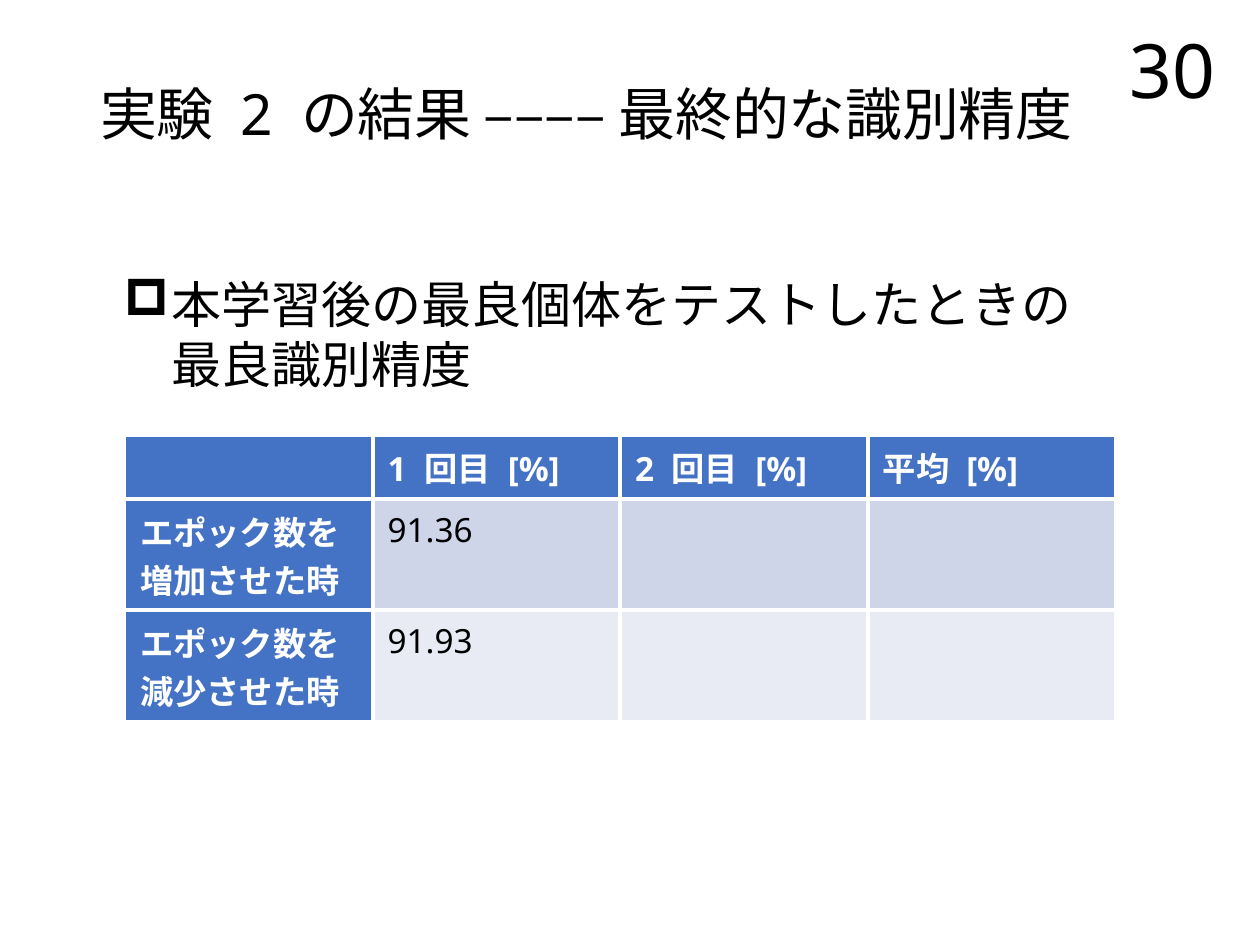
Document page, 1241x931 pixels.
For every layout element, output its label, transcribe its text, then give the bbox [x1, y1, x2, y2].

table_cell [622, 612, 866, 720]
table_cell エポック数を 増加させた時 [126, 501, 371, 608]
title 実験 2 の結果 –––– 最終的な識別精度 [85, 27, 1156, 207]
table_header 2 回目 [%] [622, 437, 866, 497]
table_header [126, 437, 371, 497]
table_header 1 回目 [%] [375, 437, 618, 497]
table_cell 91.93 [375, 612, 618, 720]
table_cell 91.36 [375, 501, 618, 608]
table_header 平均 [%] [870, 437, 1114, 497]
table_cell エポック数を 減少させた時 [126, 612, 371, 720]
text_box 本学習後の最良個体をテストしたときの 最良識別精度 [109, 266, 1086, 401]
table_cell [870, 501, 1114, 608]
table_cell [870, 612, 1114, 720]
slide_number 30 [951, 49, 1231, 100]
table_cell [622, 501, 866, 608]
